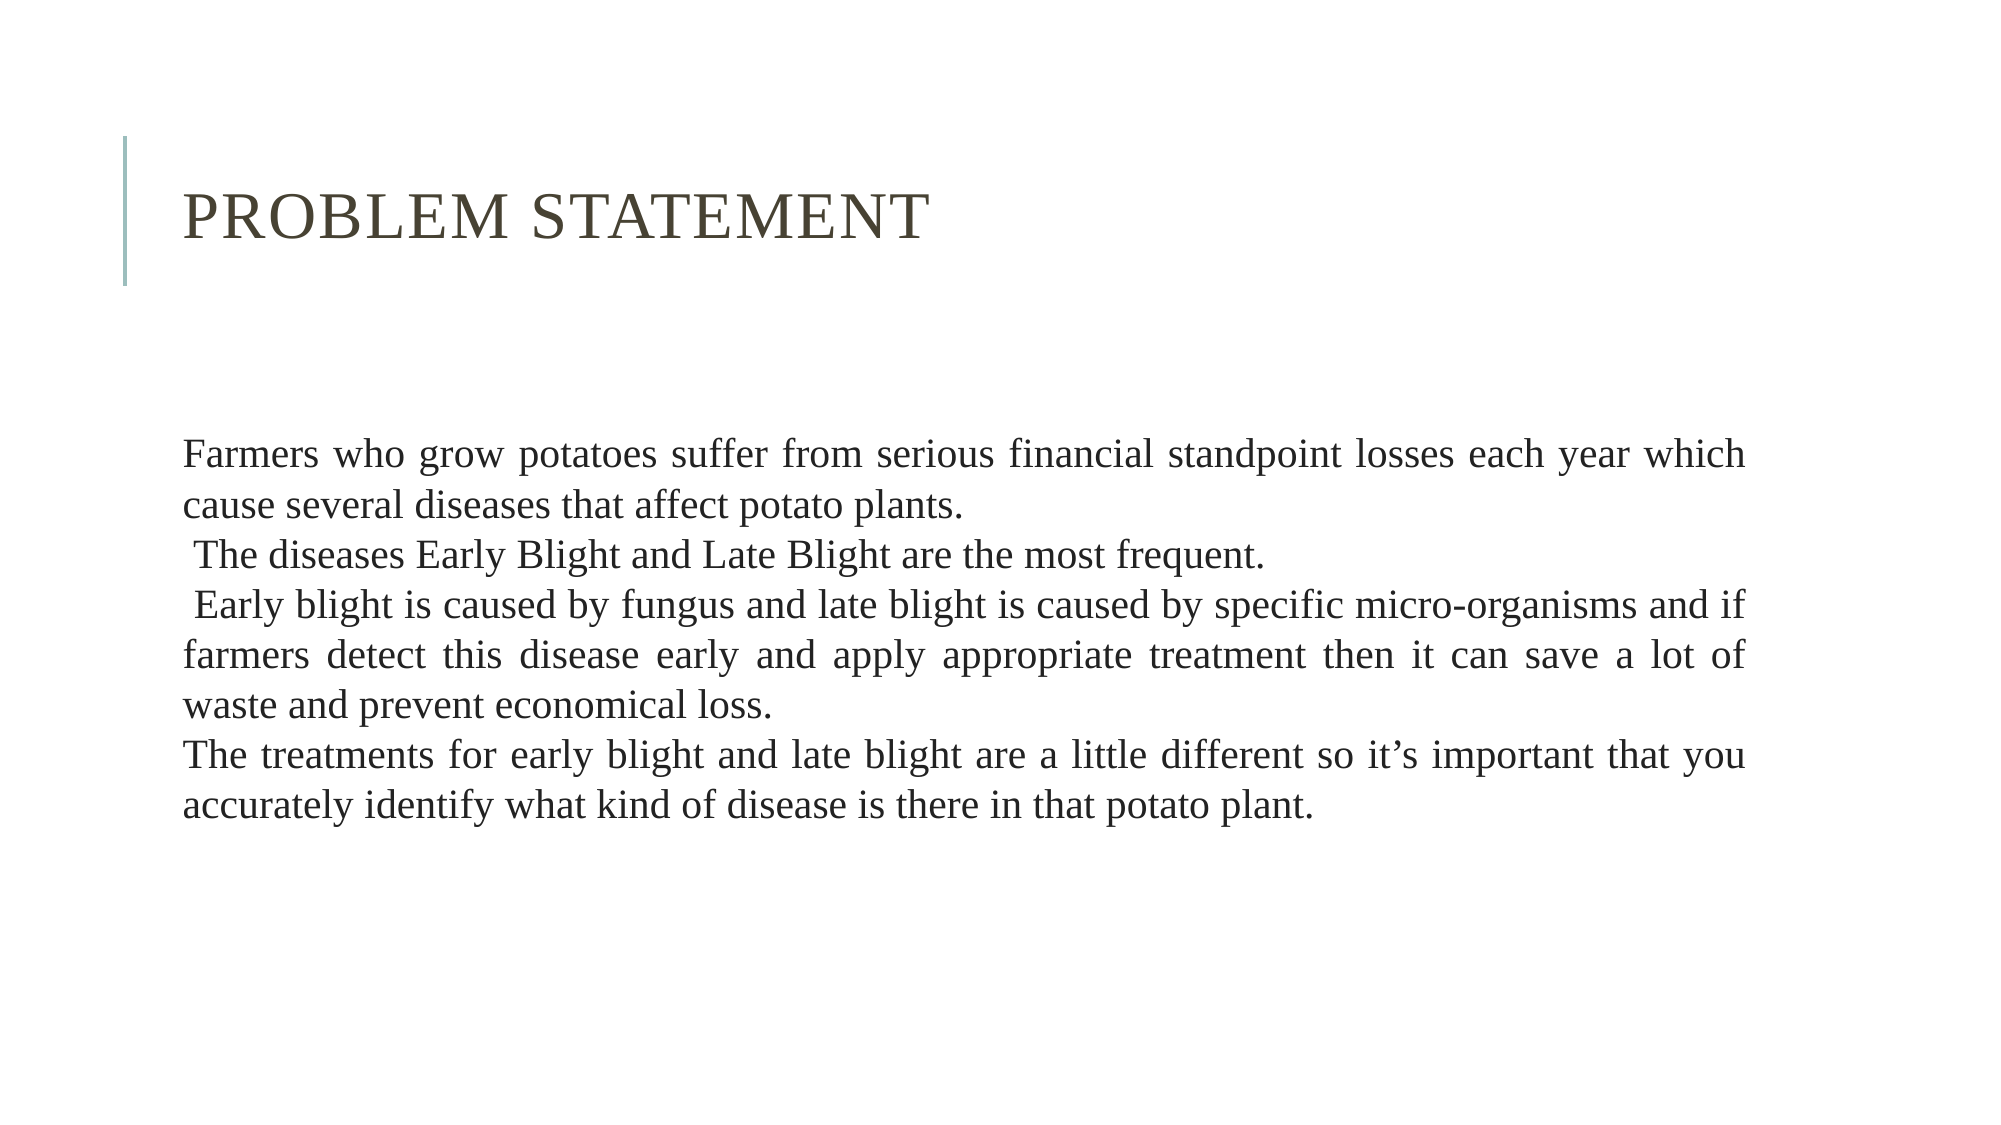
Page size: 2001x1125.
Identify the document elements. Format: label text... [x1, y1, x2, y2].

text_box Farmers who grow potatoes suffer from serious financial standpoint losses each year which cause several diseases that affect potato plants. The diseases Early Blight and Late Blight are the most frequent. Early blight is caused by fungus and late blight is caused by specific micro-organisms and if farmers detect this disease early and apply appropriate treatment then it can save a lot of waste and prevent economical loss. The treatments for early blight and late blight are a little different so it’s important that you accurately identify what kind of disease is there in that potato plant. [167, 418, 1763, 879]
title Problem Statement [168, 96, 1763, 342]
